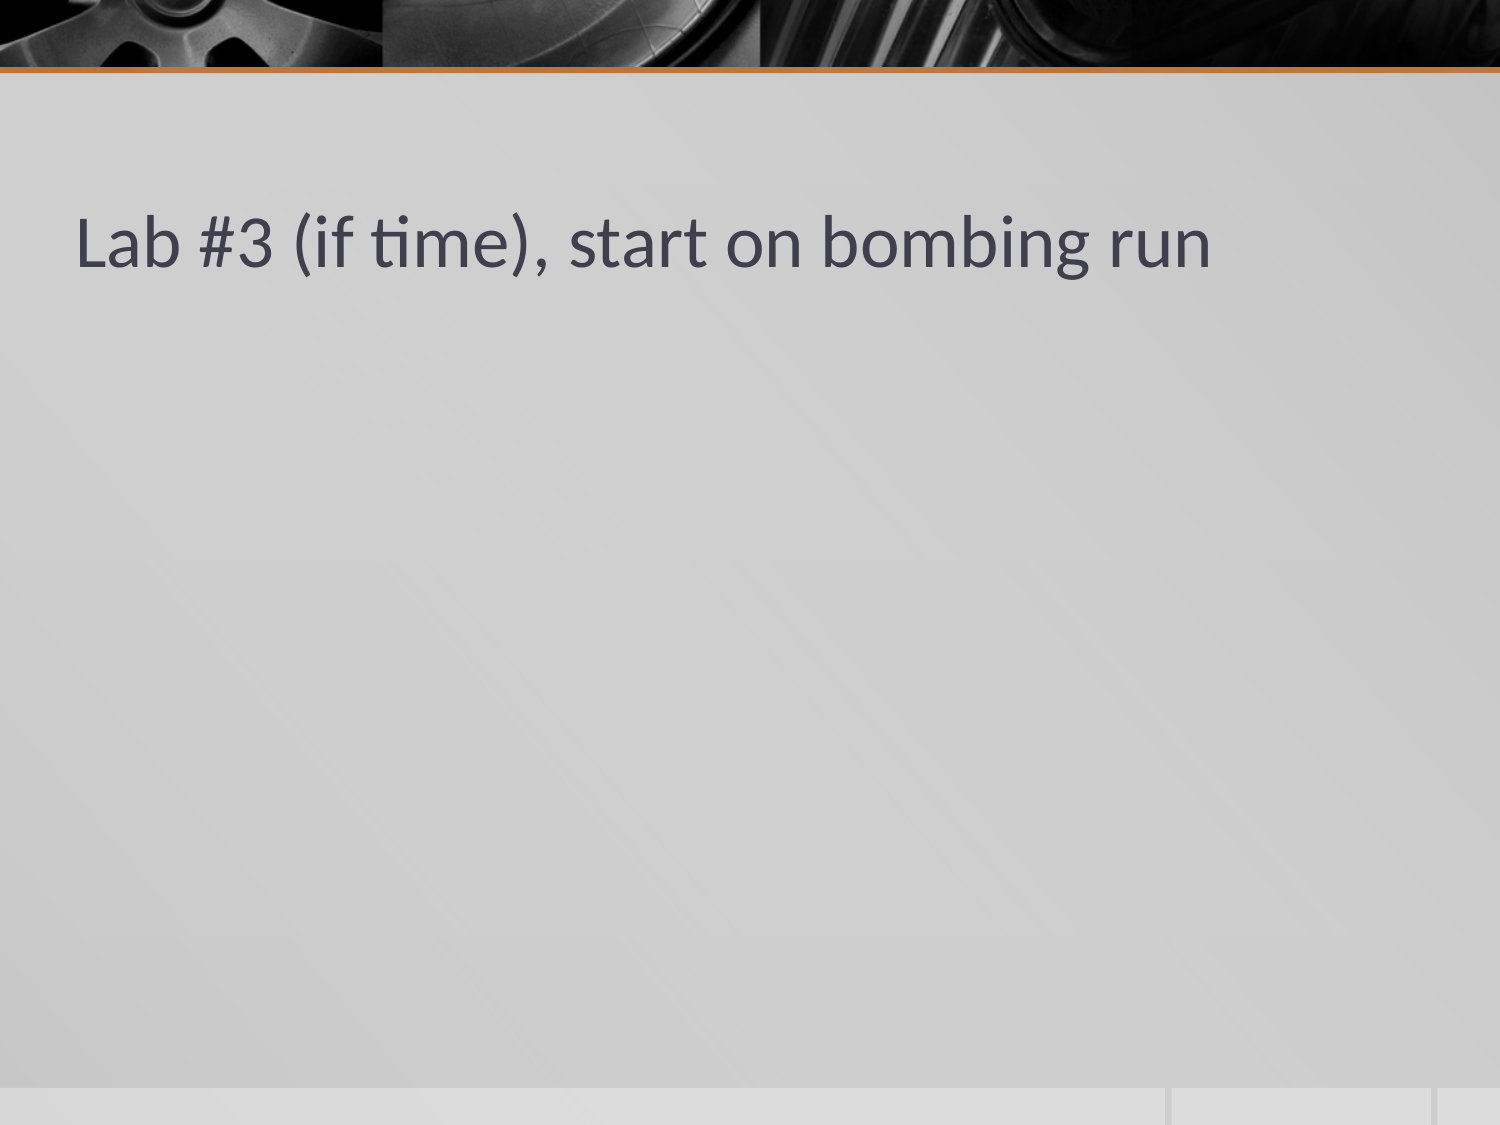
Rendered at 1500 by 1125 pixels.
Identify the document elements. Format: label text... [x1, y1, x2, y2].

picture [0, 0, 1500, 67]
title Lab #3 (if time), start on bombing run [75, 162, 1425, 313]
